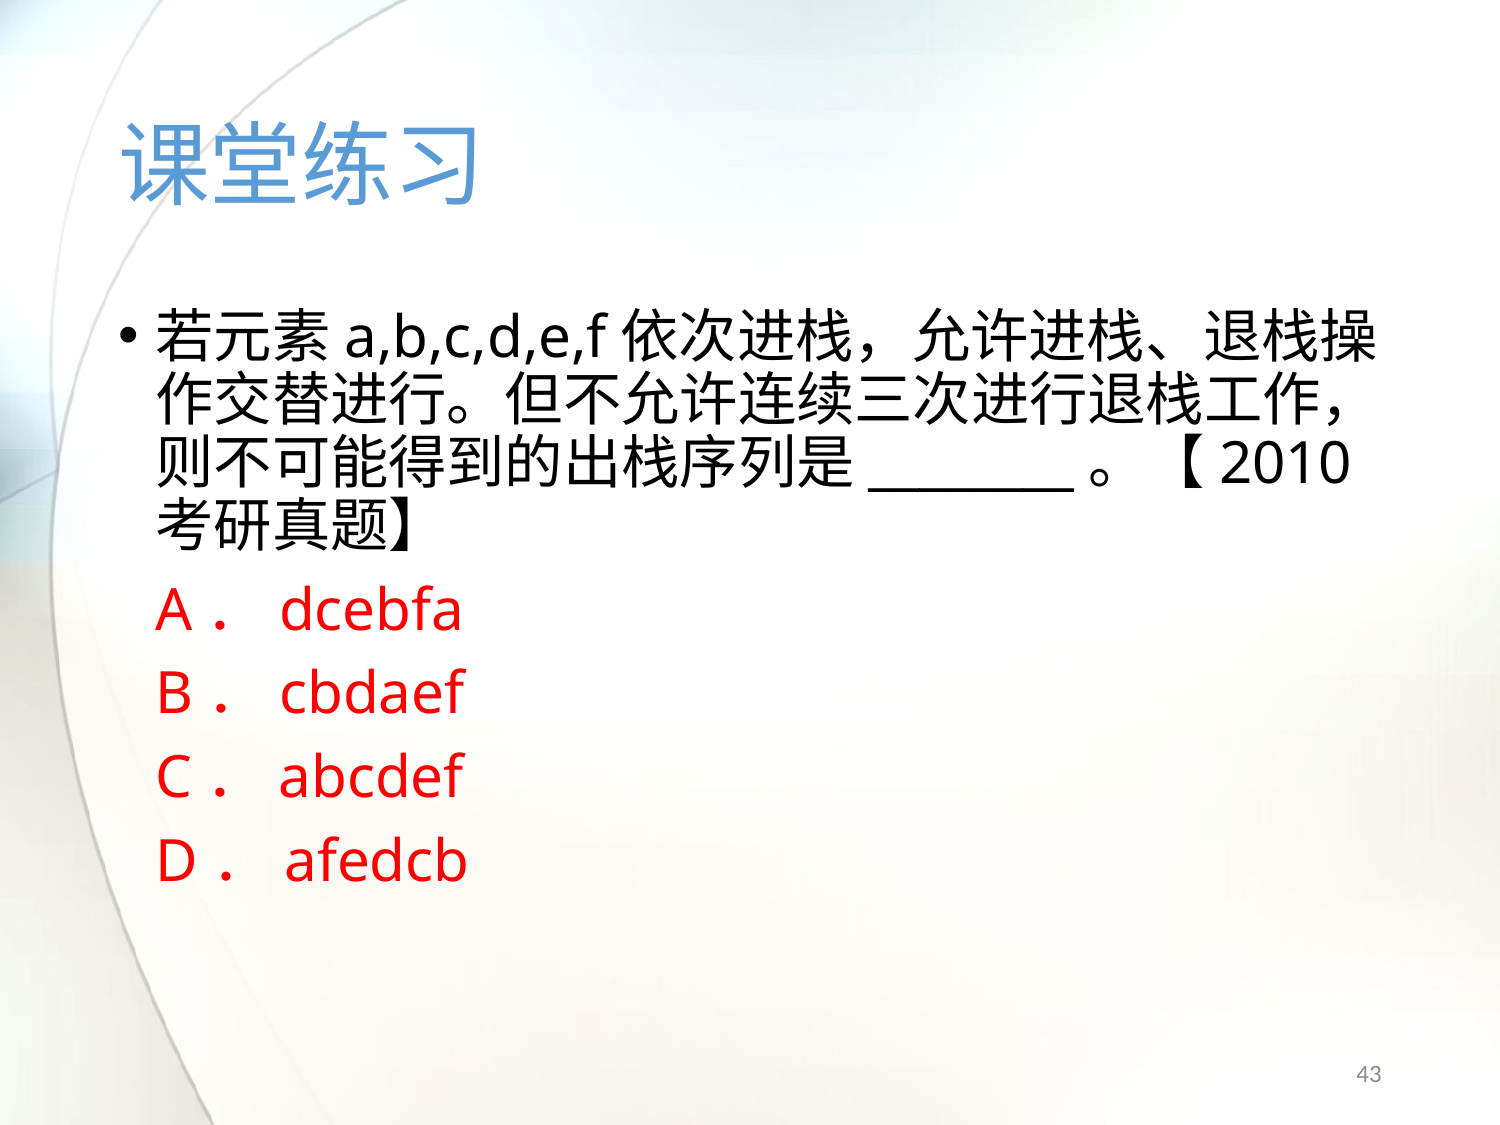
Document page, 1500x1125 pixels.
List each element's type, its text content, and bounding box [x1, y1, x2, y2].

slide_number 43 [1059, 1042, 1397, 1103]
title 课堂练习 [103, 59, 1397, 278]
list 若元素a,b,c,d,e,f依次进栈，允许进栈、退栈操作交替进行。但不允许连续三次进行退栈工作，则不可能得到的出栈序列是________。【2010考研真题】 A．dcebfa B．cbdaef C．abcdef D．afedcb [103, 299, 1397, 1014]
picture [0, 0, 1500, 1125]
